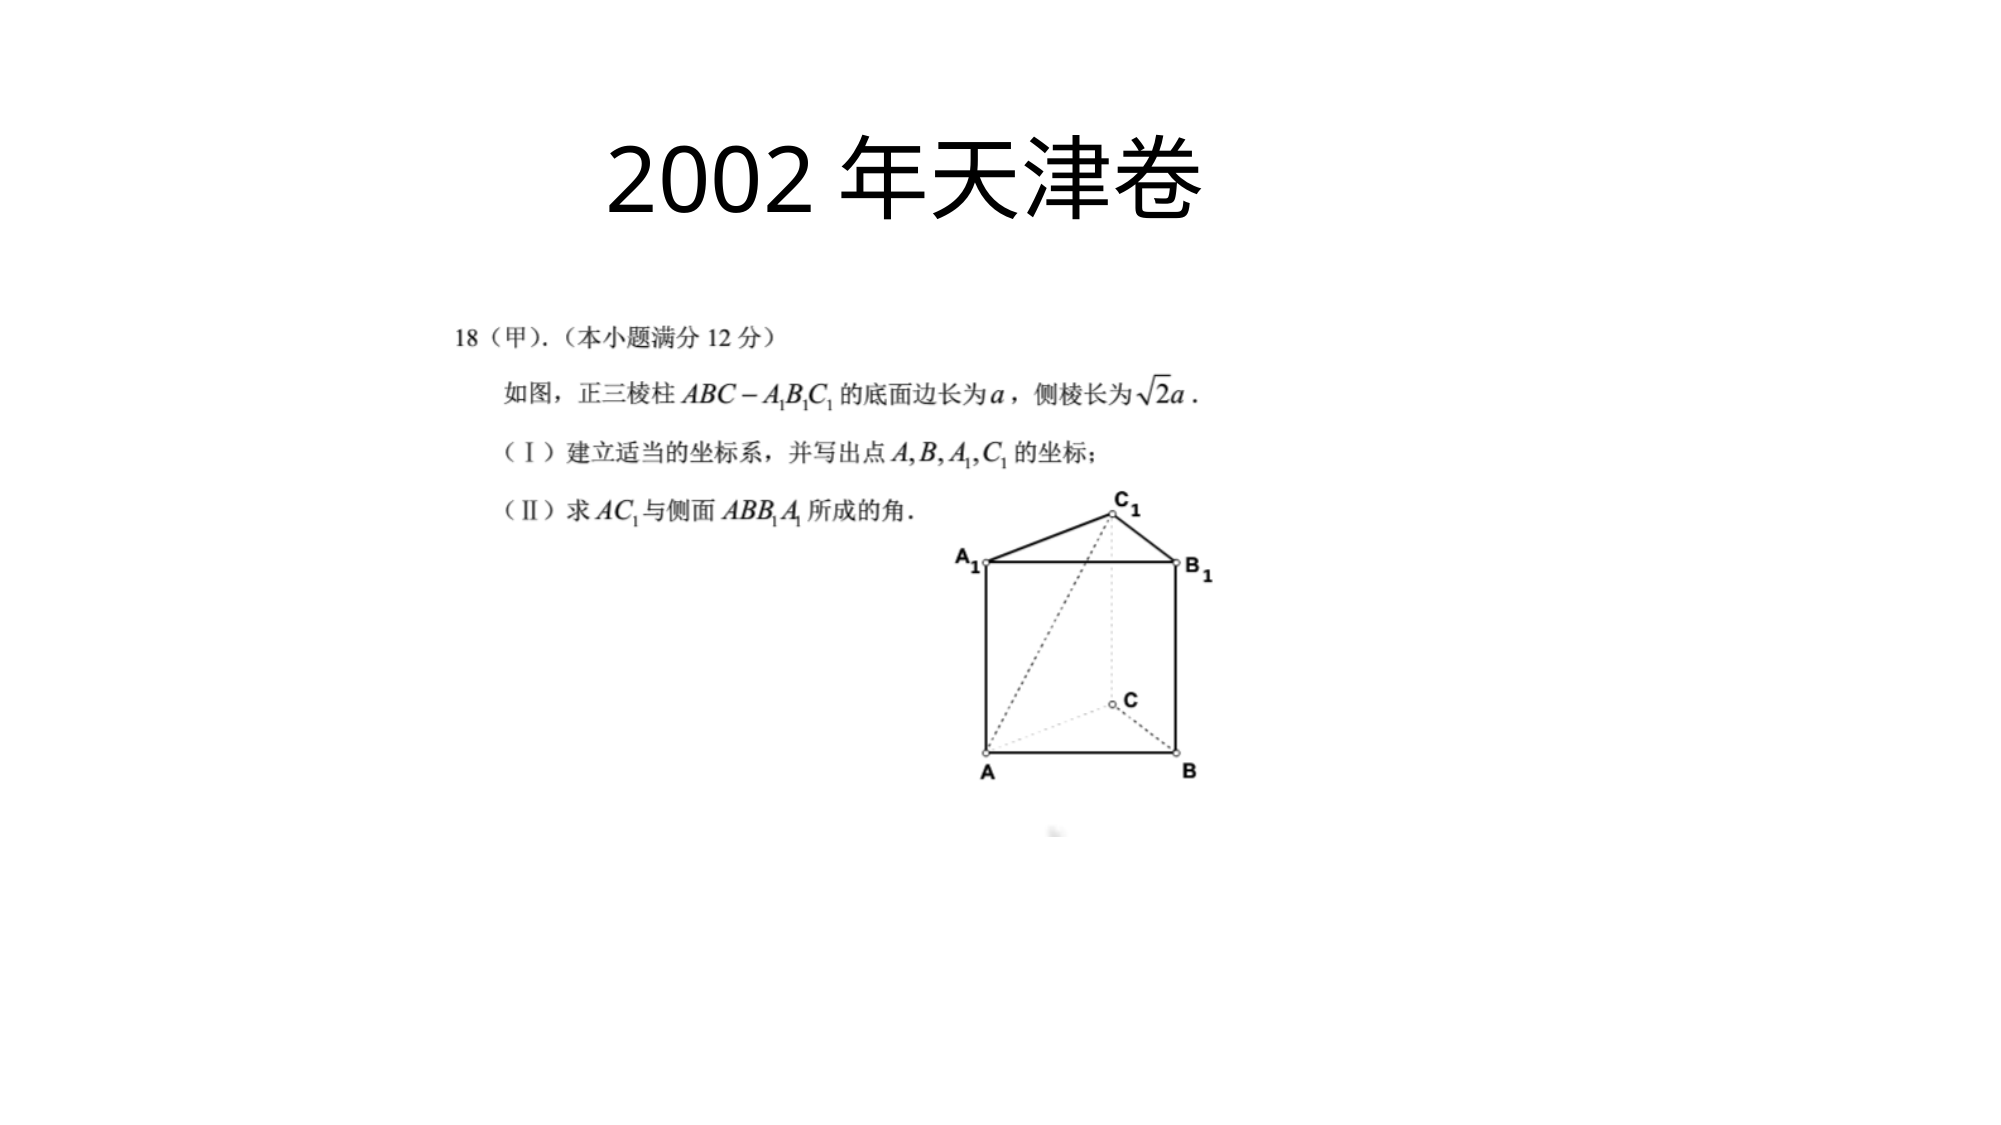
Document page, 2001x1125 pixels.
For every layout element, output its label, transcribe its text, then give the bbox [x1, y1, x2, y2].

title 2002年天津卷 [590, 74, 2000, 292]
picture [435, 322, 1291, 837]
